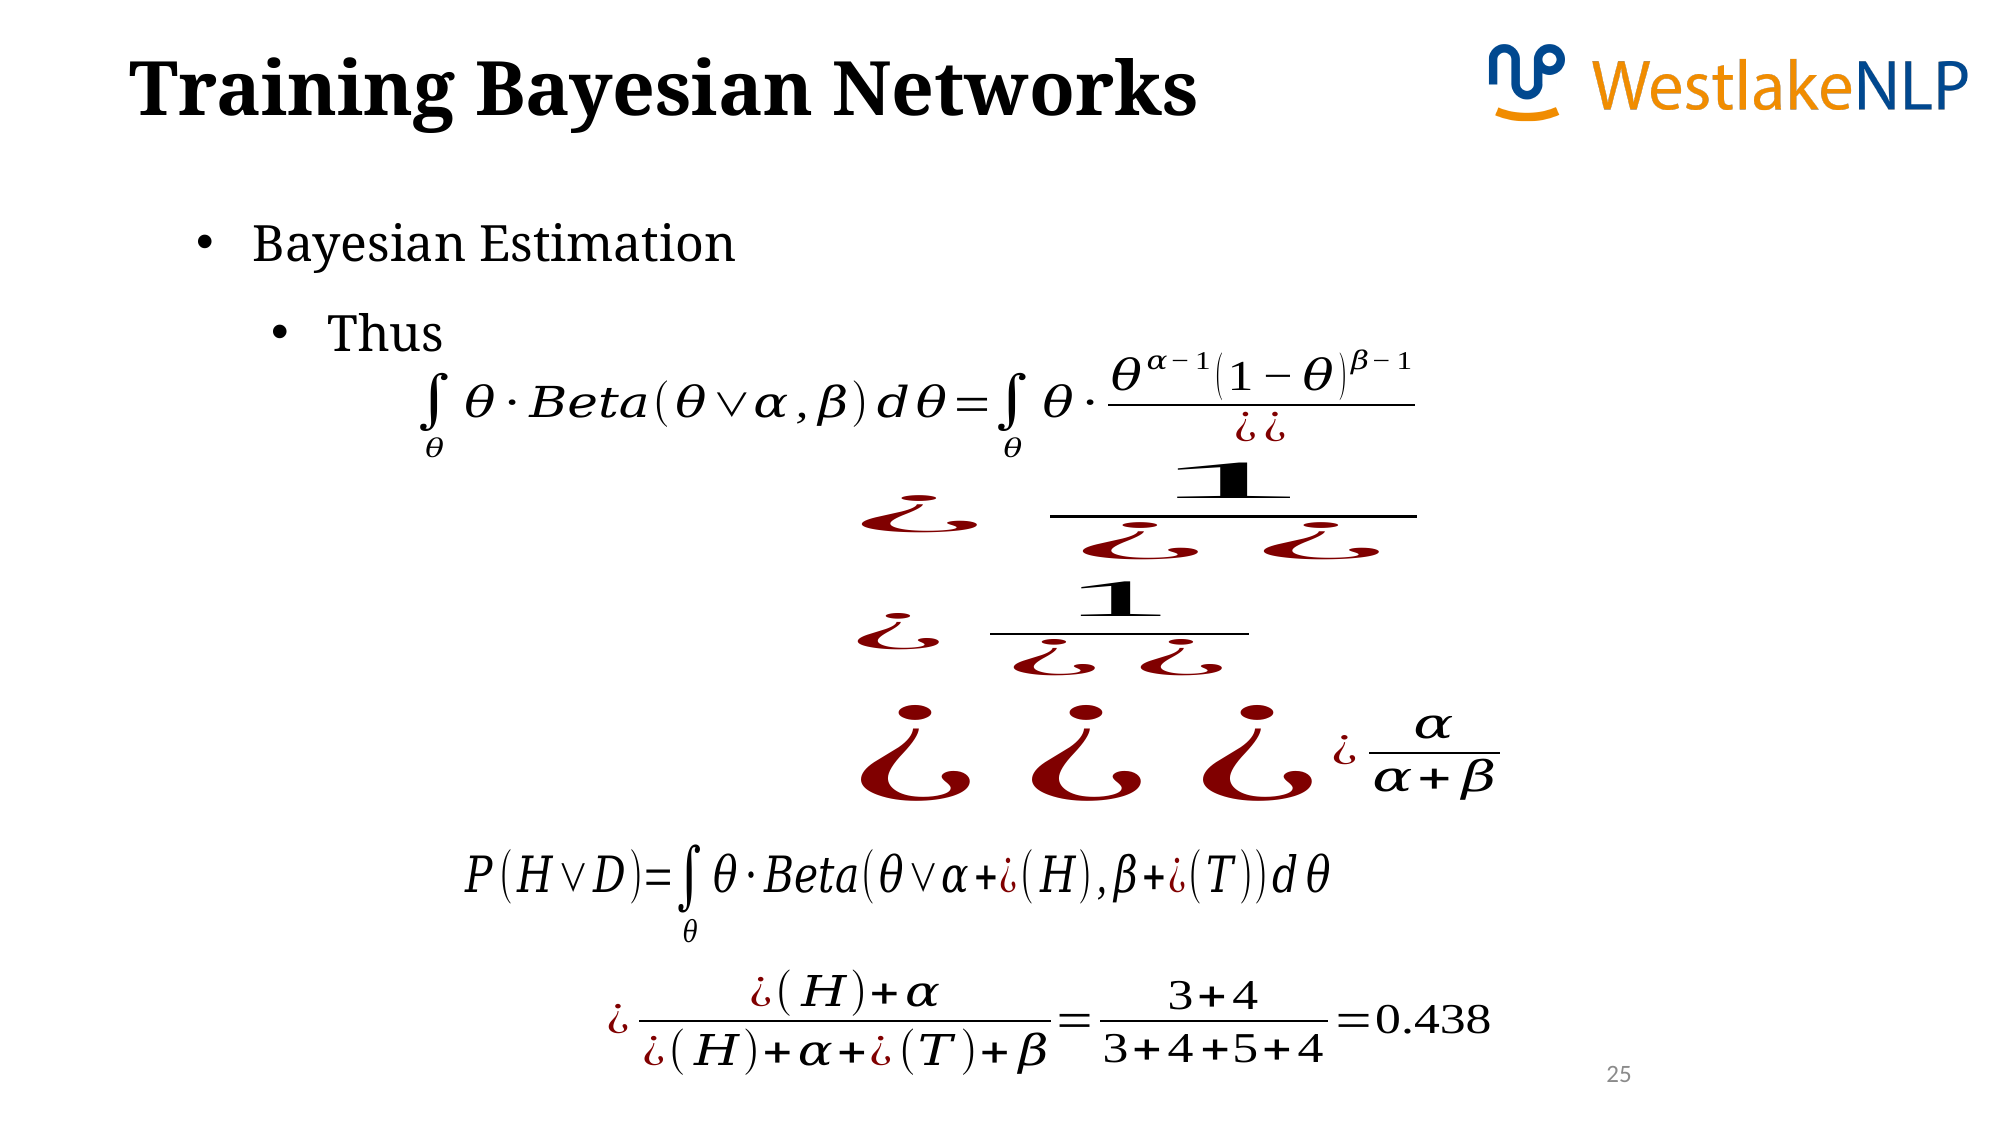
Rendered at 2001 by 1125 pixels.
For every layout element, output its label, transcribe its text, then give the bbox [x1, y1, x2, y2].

text_box Bayesian Estimation Thus [181, 173, 1660, 369]
slide_number 25 [1309, 1042, 1647, 1103]
text_box Training Bayesian Networks [114, 33, 1348, 139]
picture [1459, 0, 2000, 170]
